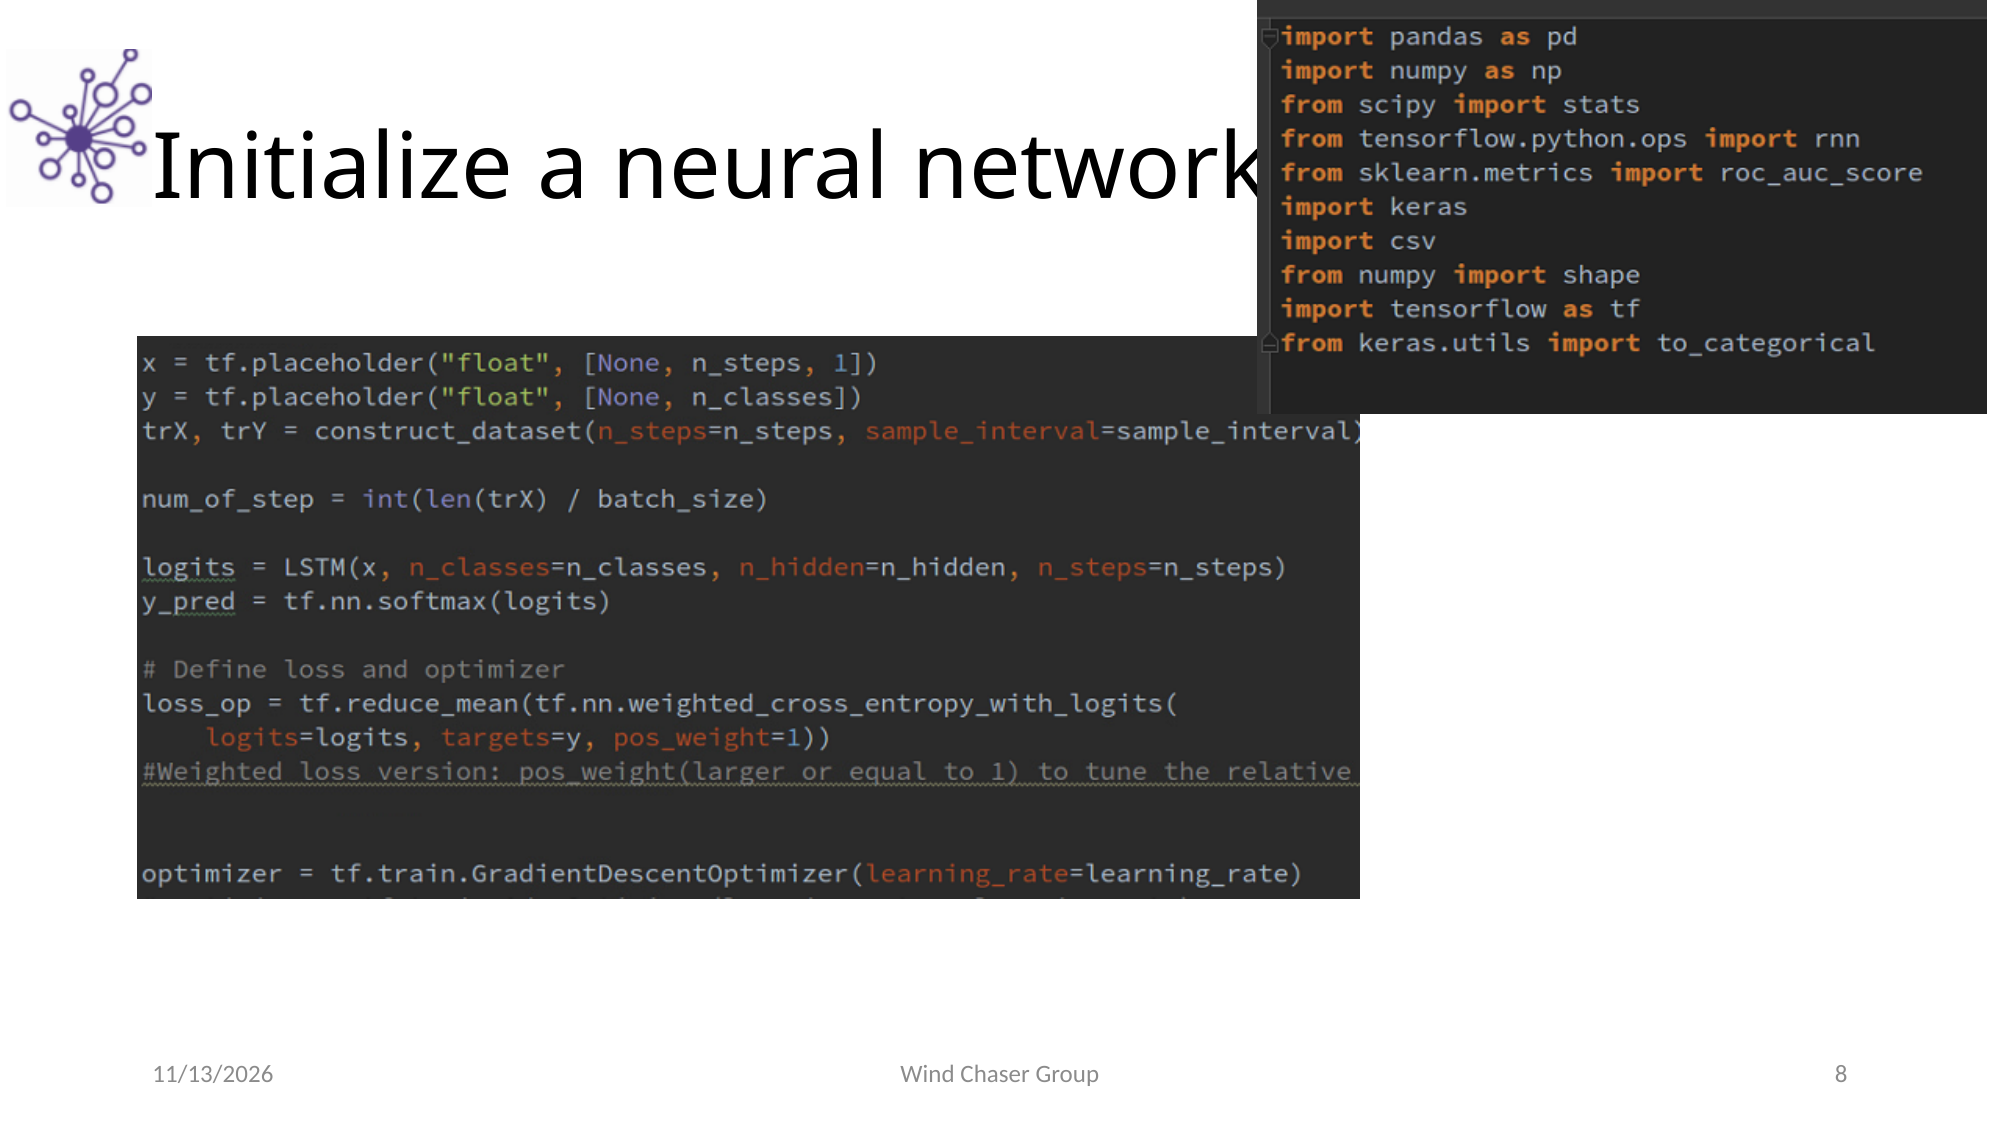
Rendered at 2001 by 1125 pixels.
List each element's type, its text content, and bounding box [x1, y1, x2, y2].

picture [6, 49, 152, 207]
picture [1256, 0, 1987, 415]
title Initialize a neural network [137, 59, 1256, 278]
footer Wind Chaser Group [662, 1042, 1338, 1103]
slide_number 8 [1412, 1042, 1863, 1103]
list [137, 336, 1360, 899]
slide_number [137, 1042, 588, 1103]
